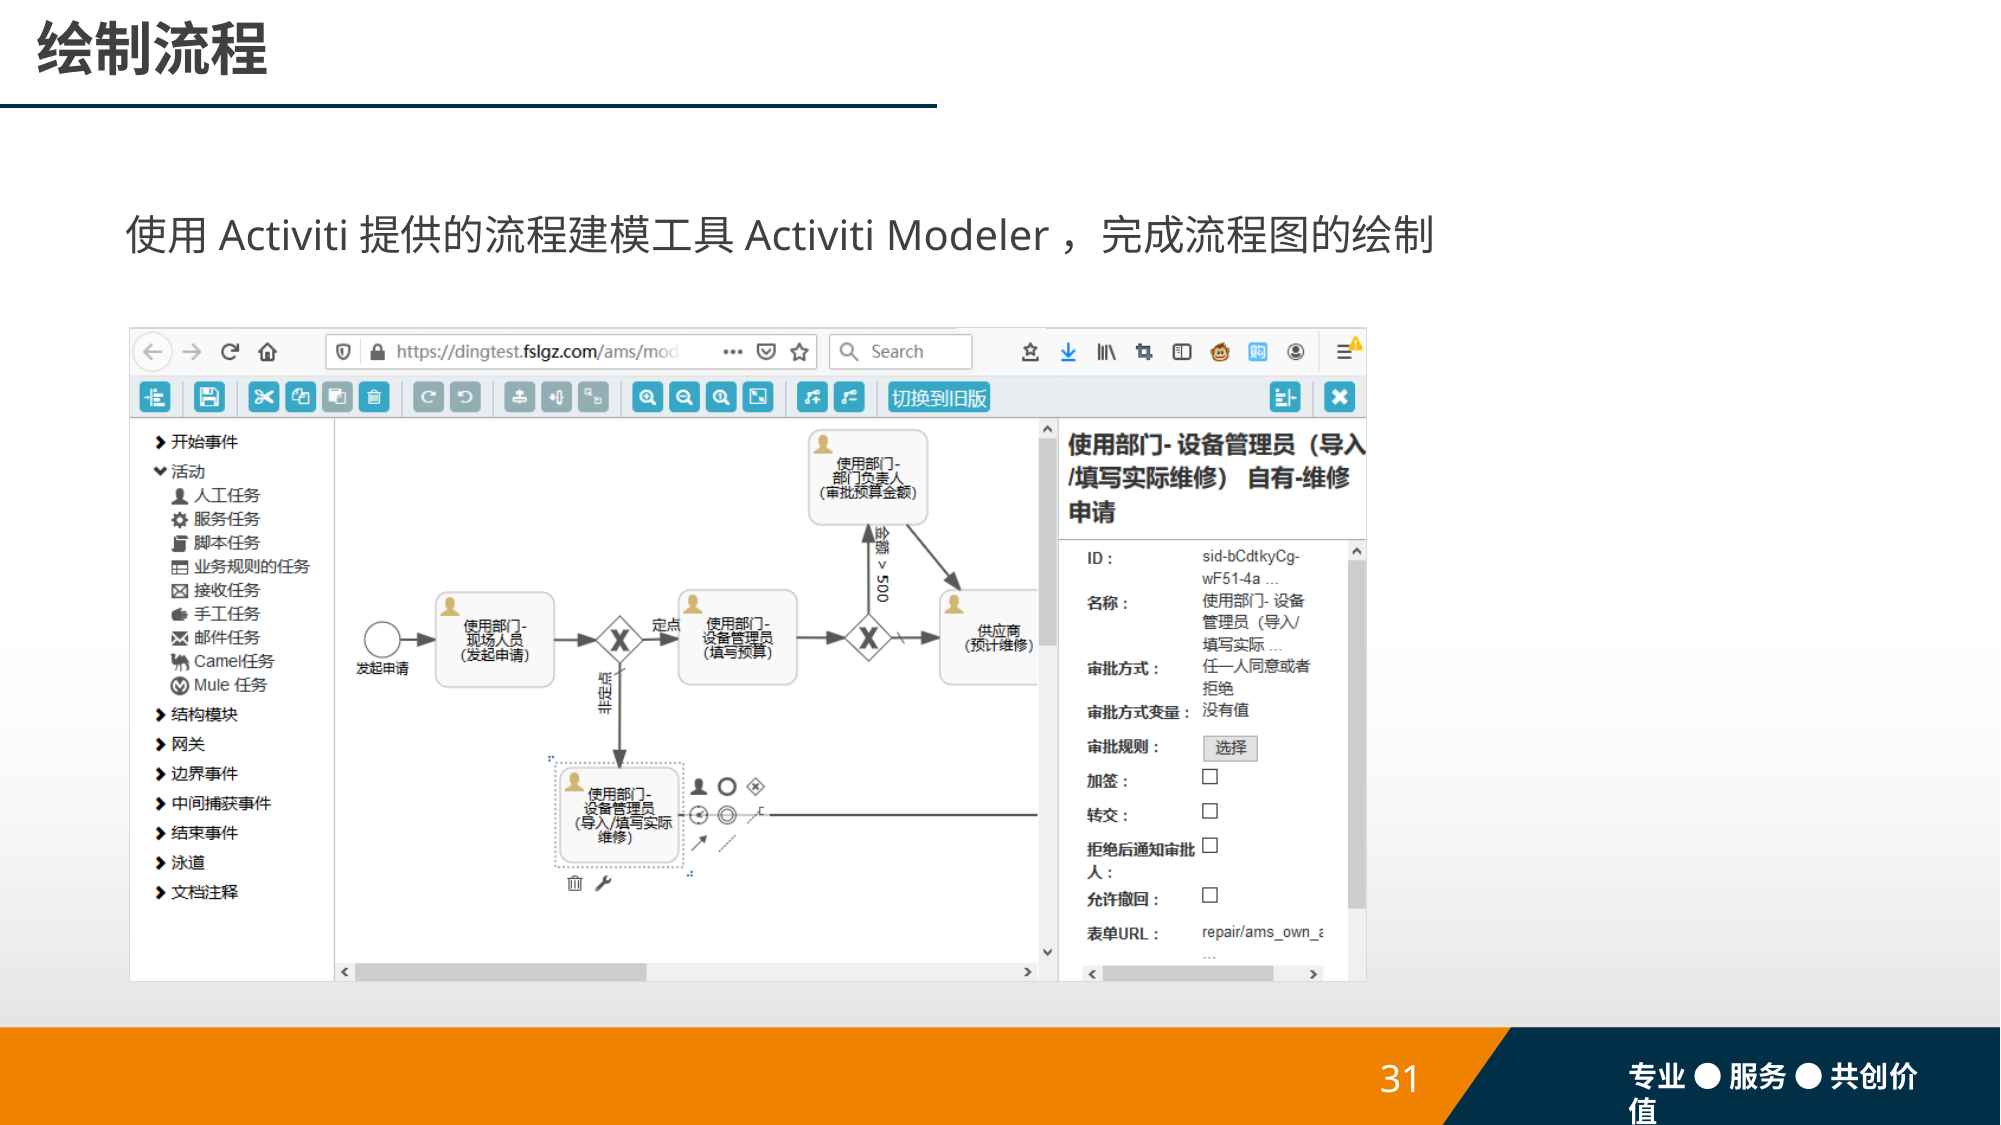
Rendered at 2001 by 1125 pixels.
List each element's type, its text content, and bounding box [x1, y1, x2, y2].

subtitle 使用Activiti提供的流程建模工具Activiti Modeler，完成流程图的绘制 [110, 186, 1541, 268]
picture [129, 327, 1367, 981]
title 绘制流程 [23, 13, 285, 90]
